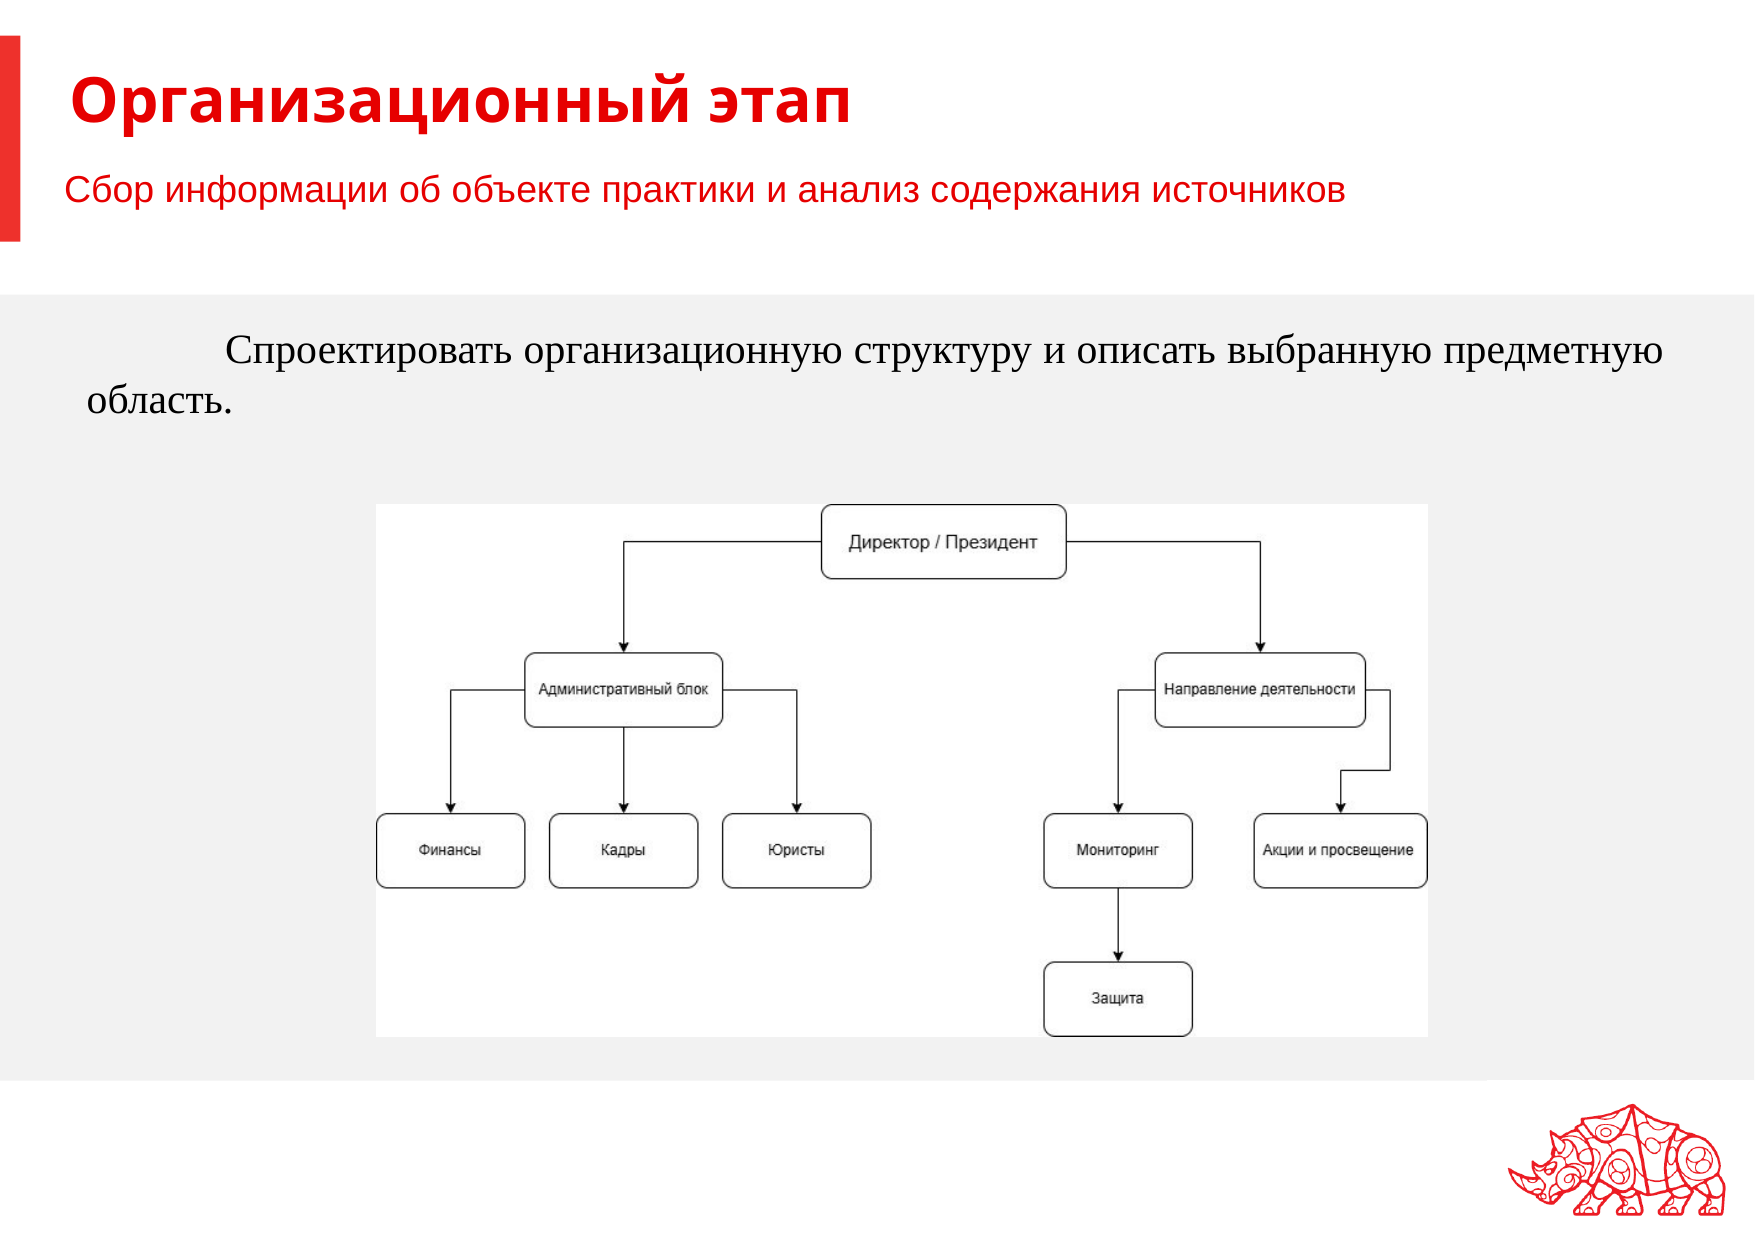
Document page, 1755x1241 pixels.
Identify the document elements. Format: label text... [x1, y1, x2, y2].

title Организационный этап [69, 0, 1659, 102]
picture [1487, 1080, 1755, 1229]
picture [376, 504, 1428, 1038]
list Спроектировать организационную структуру и описать выбранную предметную область. [69, 313, 1682, 1070]
list Сбор информации об объекте практики и анализ содержания источников [46, 102, 1659, 219]
